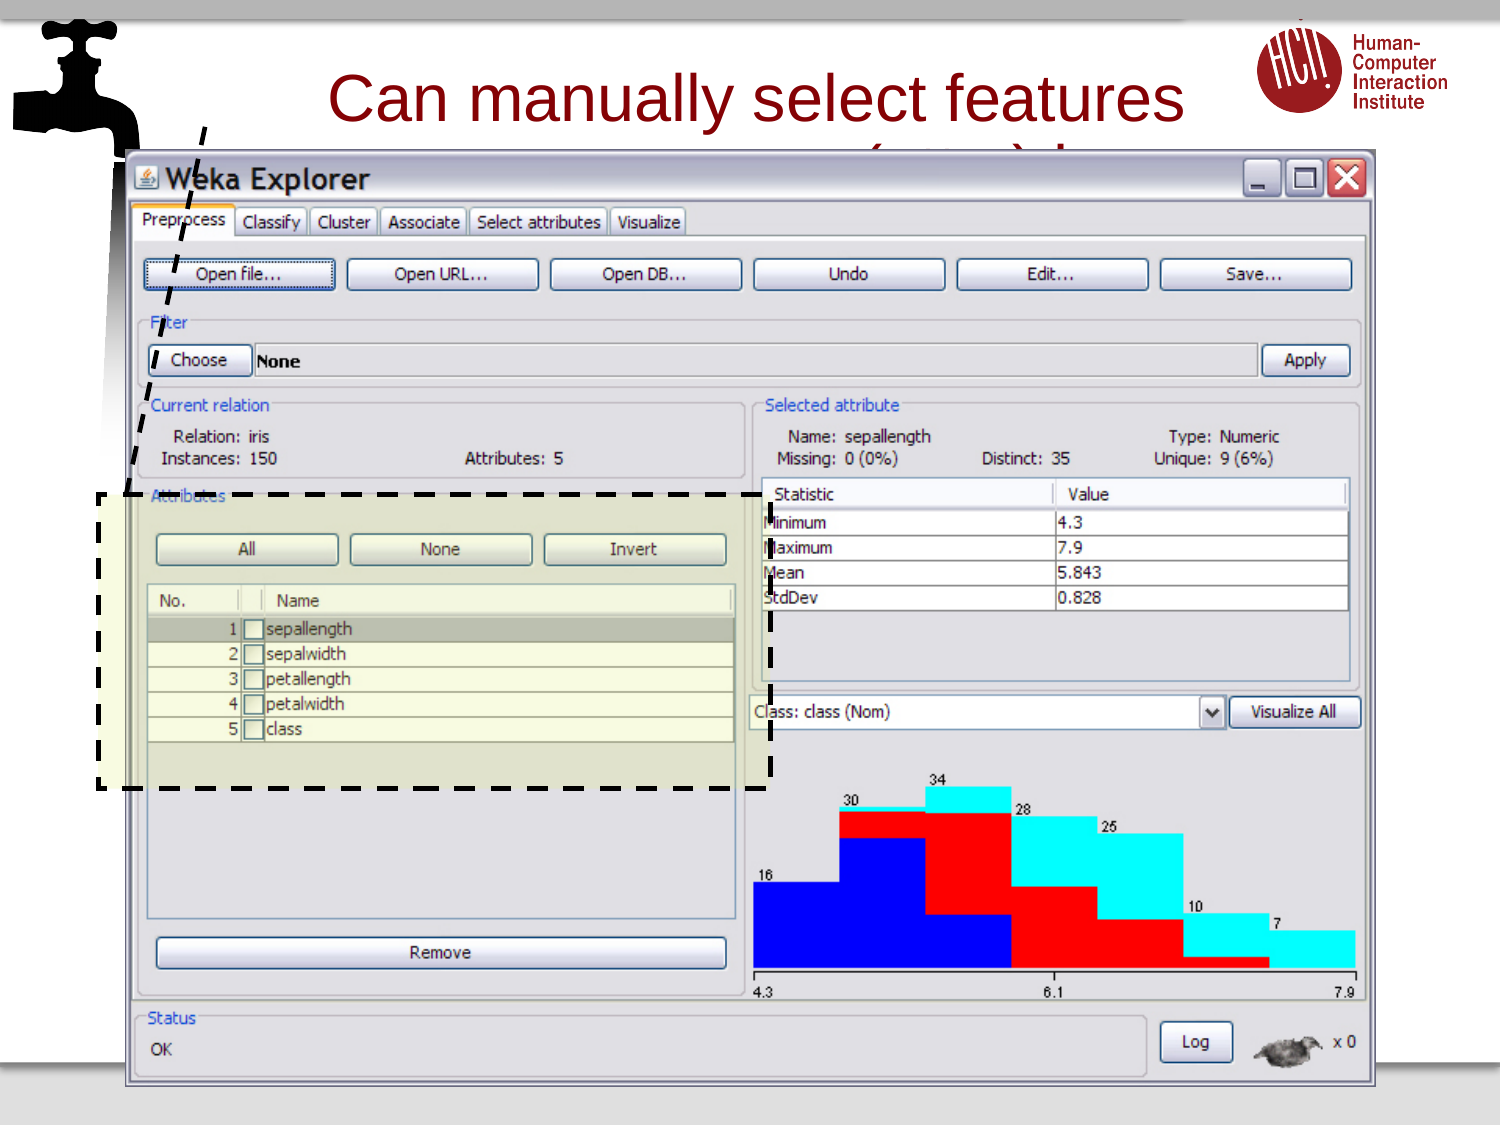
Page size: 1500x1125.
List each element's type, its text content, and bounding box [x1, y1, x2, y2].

title Can manually select features (attrs) here [156, 50, 1187, 147]
picture [13, 20, 1377, 1088]
text_box [98, 494, 120, 789]
picture [1257, 20, 1447, 113]
